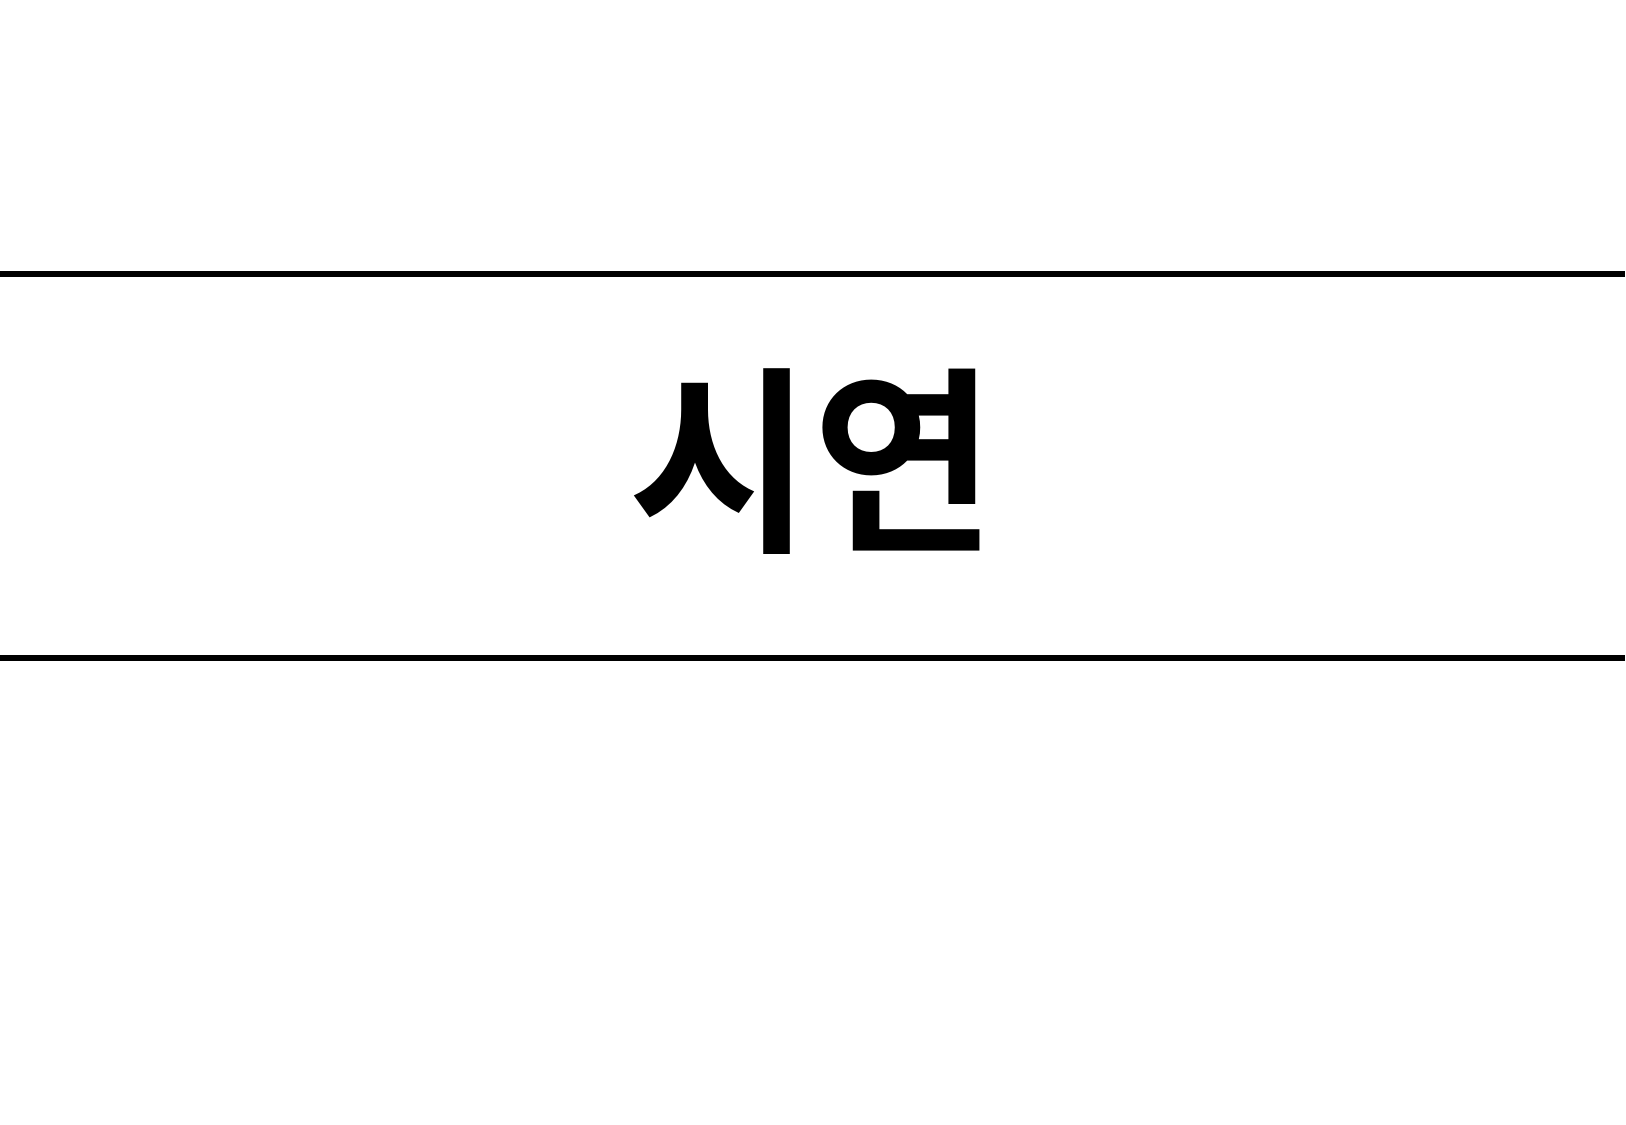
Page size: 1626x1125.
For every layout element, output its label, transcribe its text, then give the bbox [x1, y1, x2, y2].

title 시연 [62, 347, 1563, 588]
